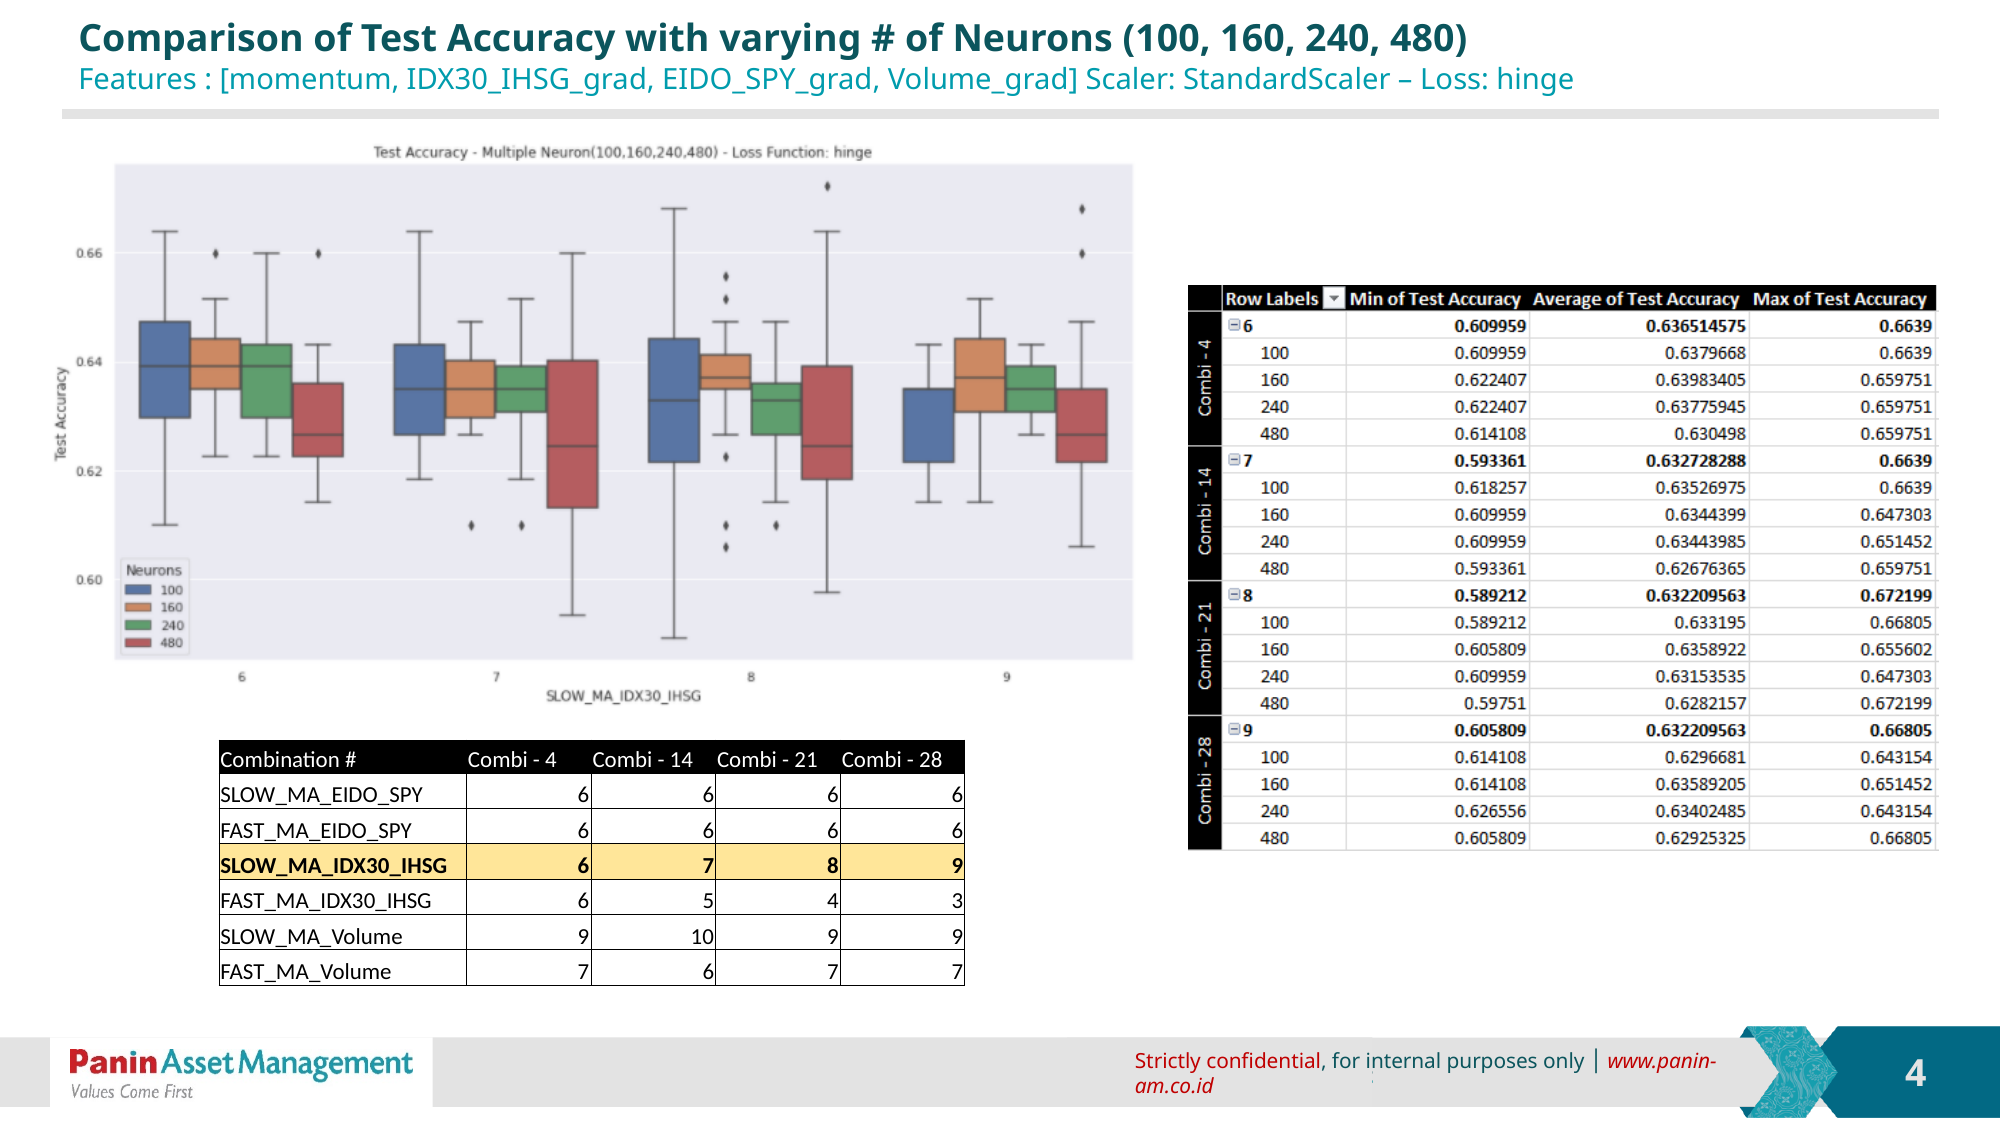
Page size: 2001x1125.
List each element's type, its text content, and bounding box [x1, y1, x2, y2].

table_cell 6 [467, 880, 591, 914]
table_cell 6 [592, 774, 715, 808]
table_cell 8 [716, 844, 840, 879]
table_header Combi - 21 [716, 741, 840, 773]
table_cell 7 [841, 950, 964, 985]
title Comparison of Test Accuracy with varying # of Neurons (100, 160, 240, 480) [63, 6, 1939, 52]
picture [1739, 1109, 1745, 1118]
table_cell 9 [716, 915, 840, 949]
table_header Combination # [220, 741, 466, 773]
table_cell 4 [716, 880, 840, 914]
table_header Combi - 14 [592, 741, 715, 773]
table_header Combi - 4 [467, 741, 591, 773]
table_cell 6 [716, 774, 840, 808]
table_header Combi - 28 [841, 741, 964, 773]
table_cell FAST_MA_IDX30_IHSG [220, 880, 466, 914]
table_cell 9 [467, 915, 591, 949]
table_cell 6 [592, 950, 715, 985]
table_cell 7 [592, 844, 715, 879]
table_cell 6 [592, 809, 715, 843]
table_cell FAST_MA_Volume [220, 950, 466, 985]
slide_number 4 [1844, 1041, 1987, 1102]
picture [1739, 1026, 1836, 1118]
table_cell 6 [716, 809, 840, 843]
table_cell SLOW_MA_EIDO_SPY [220, 774, 466, 808]
table_cell 5 [592, 880, 715, 914]
picture [70, 1049, 413, 1102]
table_cell 6 [841, 774, 964, 808]
table_cell 7 [467, 950, 591, 985]
table_cell 6 [467, 774, 591, 808]
table_cell SLOW_MA_Volume [220, 915, 466, 949]
table_cell 9 [841, 844, 964, 879]
picture [1188, 285, 1939, 851]
table_cell SLOW_MA_IDX30_IHSG [220, 844, 466, 879]
text_box Features : [momentum, IDX30_IHSG_grad, EIDO_SPY_grad, Volume_grad] Scaler: StandardScaler – Loss: hinge [63, 52, 1939, 95]
table_cell 9 [841, 915, 964, 949]
table_cell 3 [841, 880, 964, 914]
table_cell 10 [592, 915, 715, 949]
picture [39, 141, 1144, 713]
table_cell 6 [841, 809, 964, 843]
table_cell 6 [467, 844, 591, 879]
table_cell 7 [716, 950, 840, 985]
table_cell 6 [467, 809, 591, 843]
table_cell FAST_MA_EIDO_SPY [220, 809, 466, 843]
